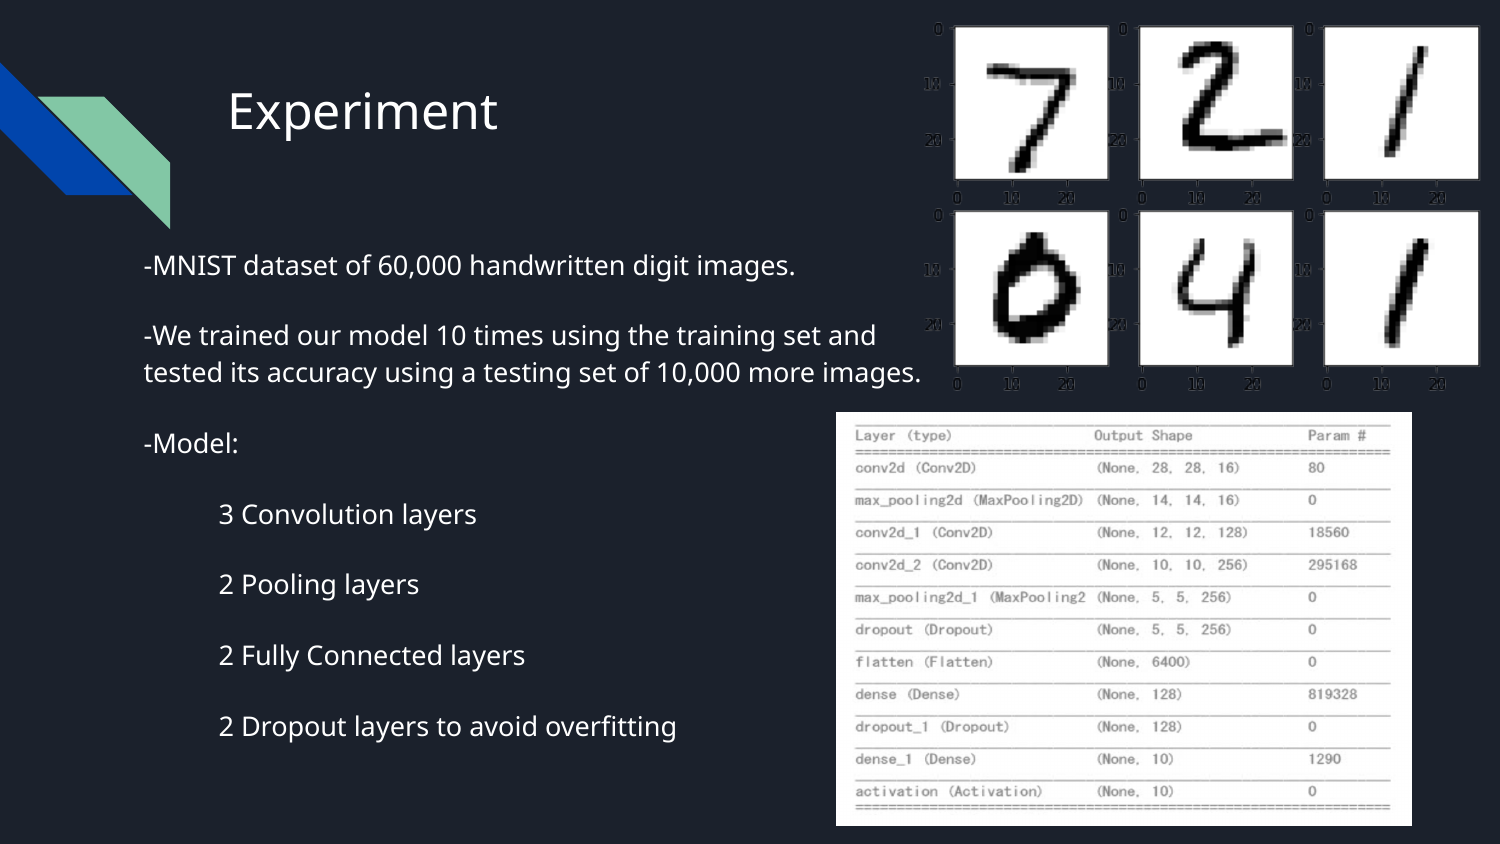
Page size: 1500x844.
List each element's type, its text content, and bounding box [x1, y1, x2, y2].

title Experiment [212, 64, 907, 215]
list -MNIST dataset of 60,000 handwritten digit images. -We trained our model 10 times using the training set and tested its accuracy using a testing set of 10,000 more images. -Model: 3 Convolution layers 2 Pooling layers 2 Fully Connected layers 2 Dropout layers to avoid overfitting [128, 228, 909, 725]
picture [836, 412, 1412, 827]
picture [912, 12, 1489, 404]
